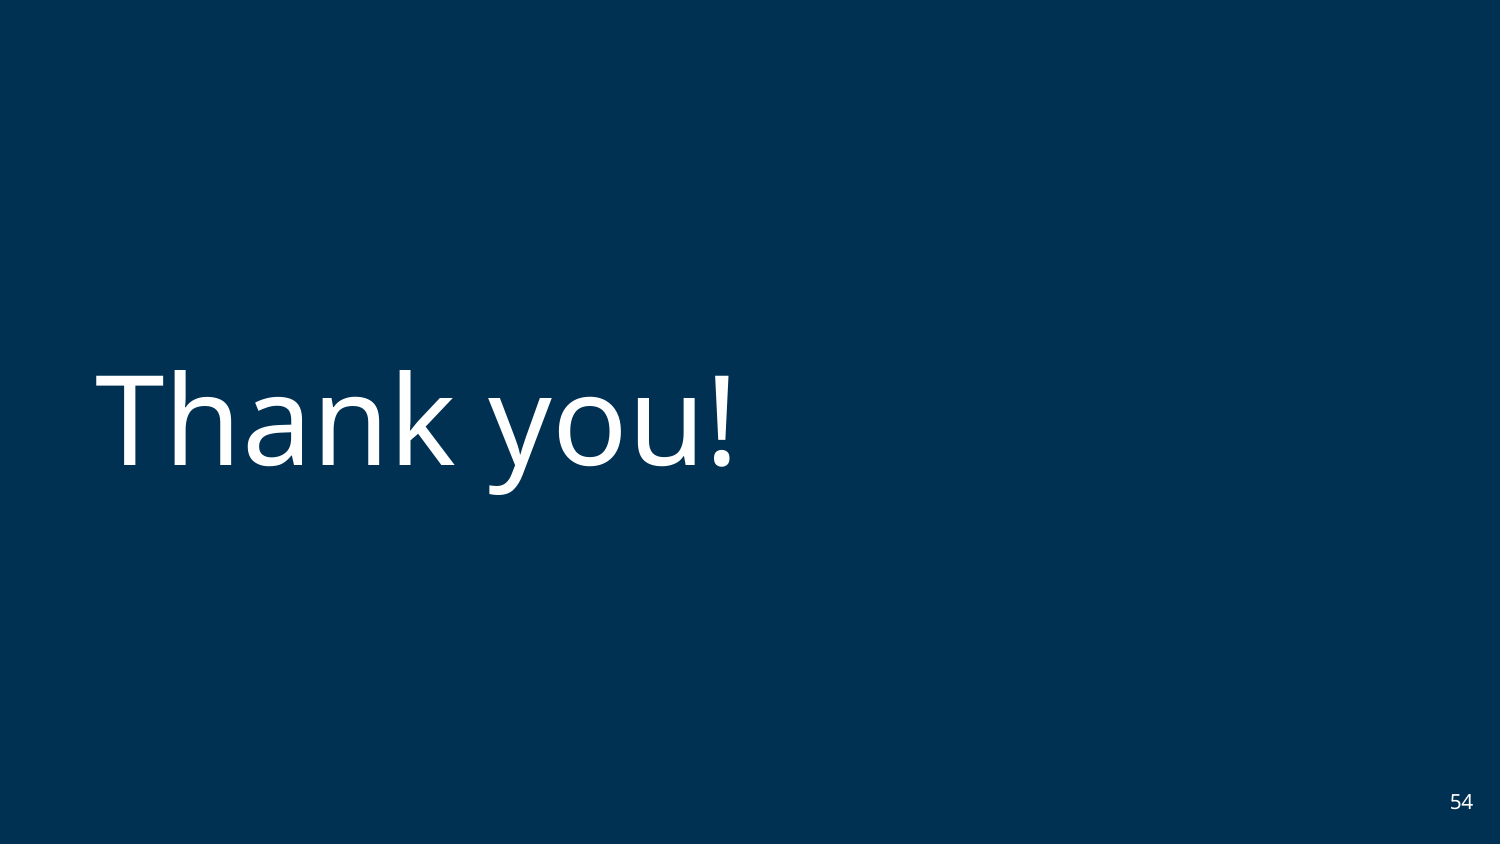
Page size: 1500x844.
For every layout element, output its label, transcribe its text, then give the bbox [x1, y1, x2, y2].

title Thank you! [80, 80, 1102, 752]
slide_number 54 [1398, 770, 1489, 835]
